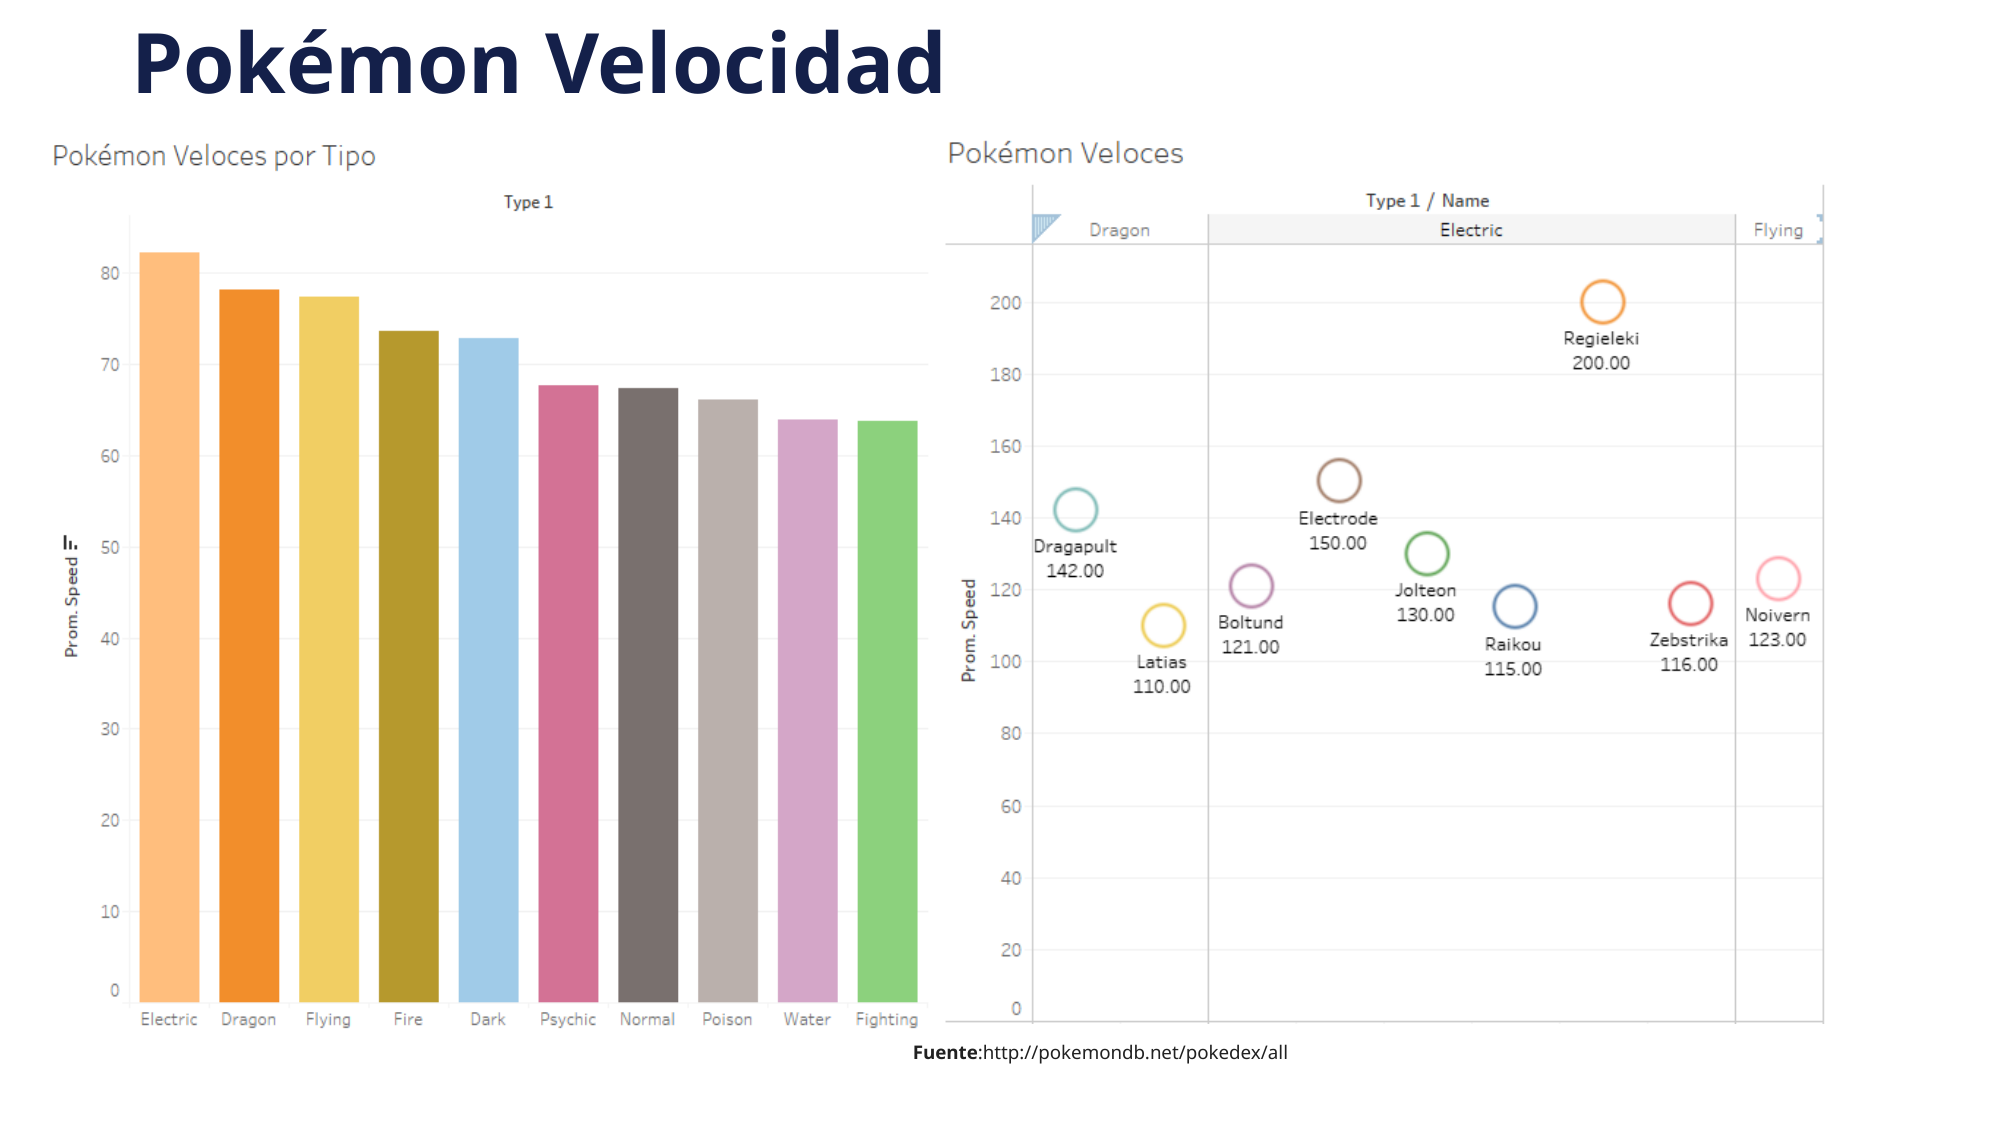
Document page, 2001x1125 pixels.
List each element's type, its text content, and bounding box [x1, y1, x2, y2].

title Pokémon Velocidad [116, 0, 1502, 134]
picture [44, 128, 1836, 1041]
text_box Fuente:http://pokemondb.net/pokedex/all [897, 1033, 1308, 1071]
